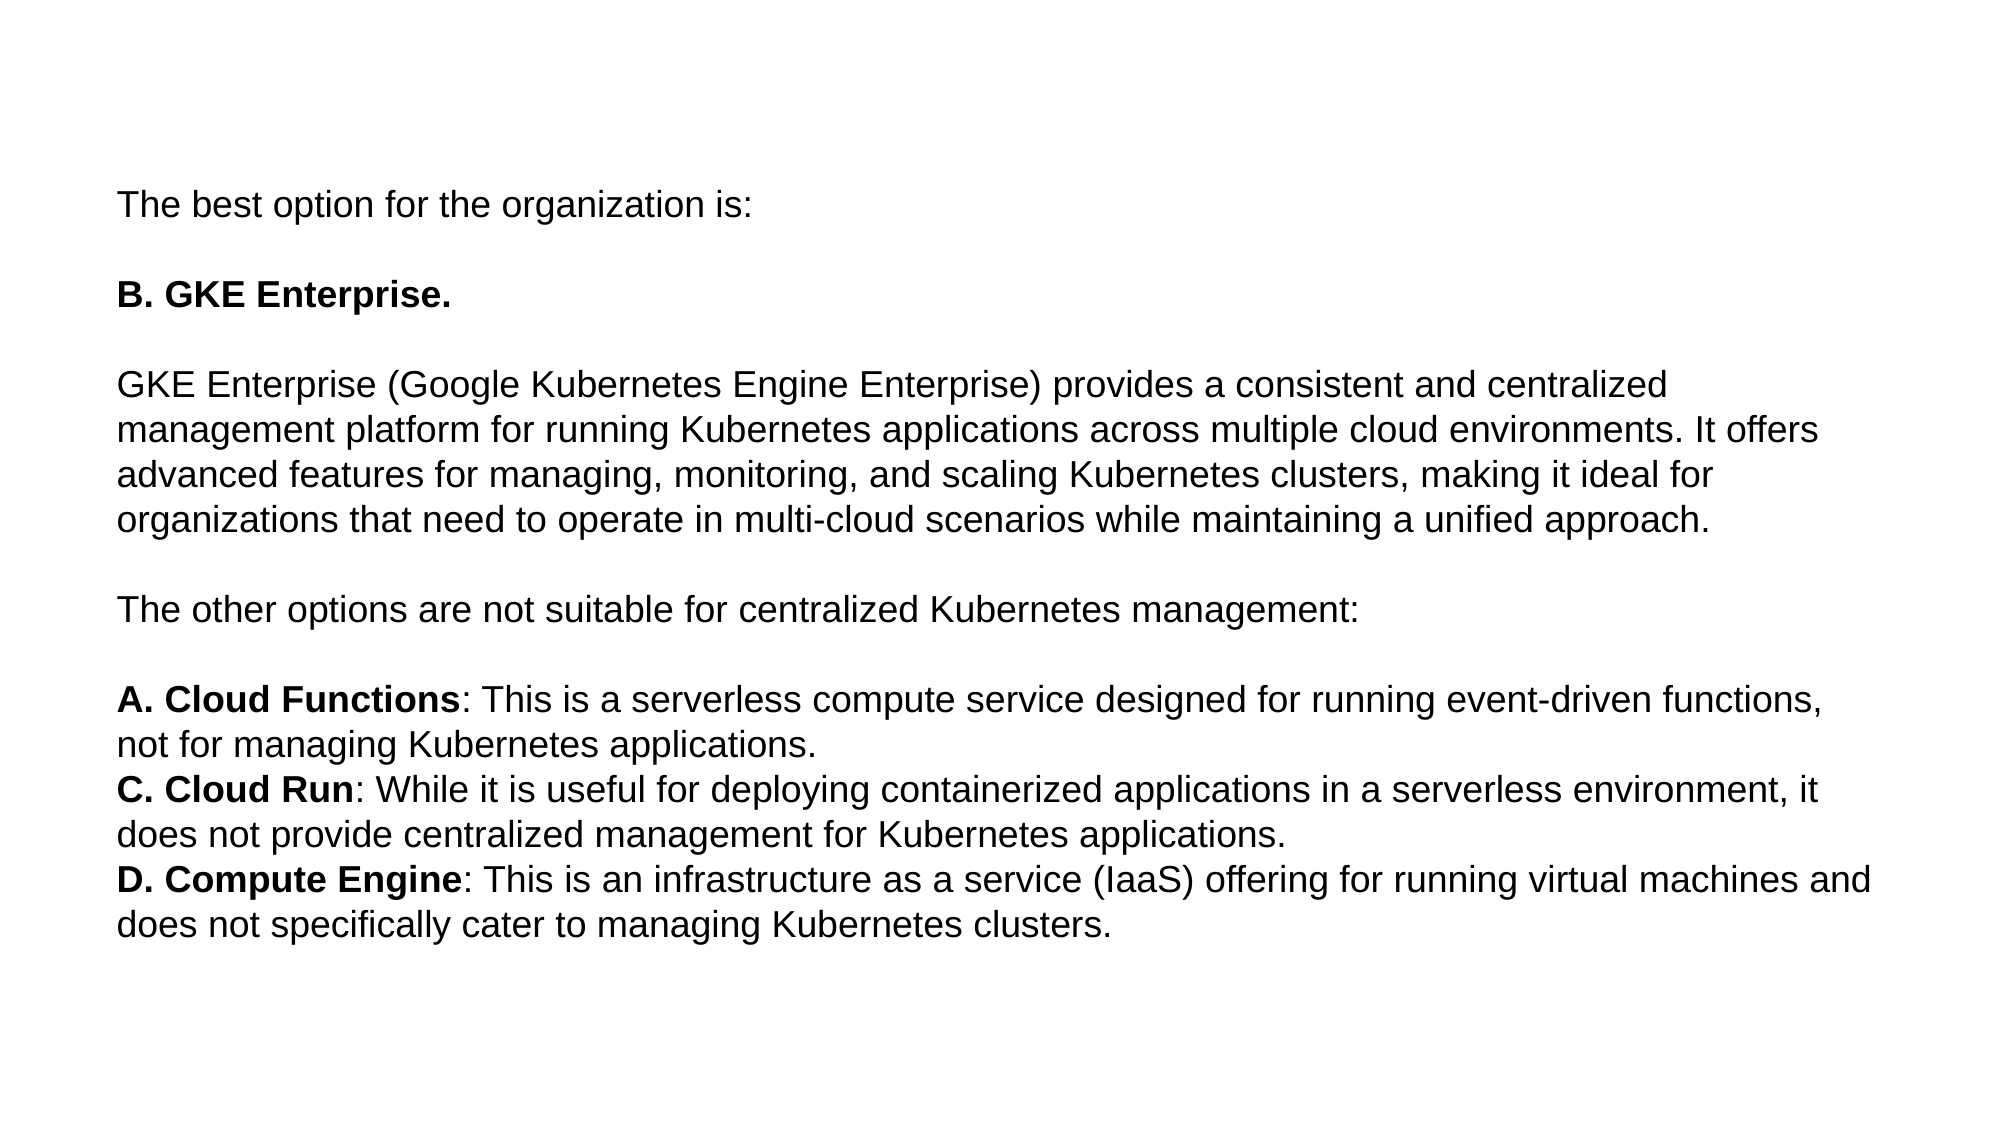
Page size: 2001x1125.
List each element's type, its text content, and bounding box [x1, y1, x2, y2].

text_box The best option for the organization is: B. GKE Enterprise. GKE Enterprise (Google Kubernetes Engine Enterprise) provides a consistent and centralized management platform for running Kubernetes applications across multiple cloud environments. It offers advanced features for managing, monitoring, and scaling Kubernetes clusters, making it ideal for organizations that need to operate in multi-cloud scenarios while maintaining a unified approach. The other options are not suitable for centralized Kubernetes management: A. Cloud Functions: This is a serverless compute service designed for running event-driven functions, not for managing Kubernetes applications. C. Cloud Run: While it is useful for deploying containerized applications in a serverless environment, it does not provide centralized management for Kubernetes applications. D. Compute Engine: This is an infrastructure as a service (IaaS) offering for running virtual machines and does not specifically cater to managing Kubernetes clusters. [101, 172, 1899, 953]
